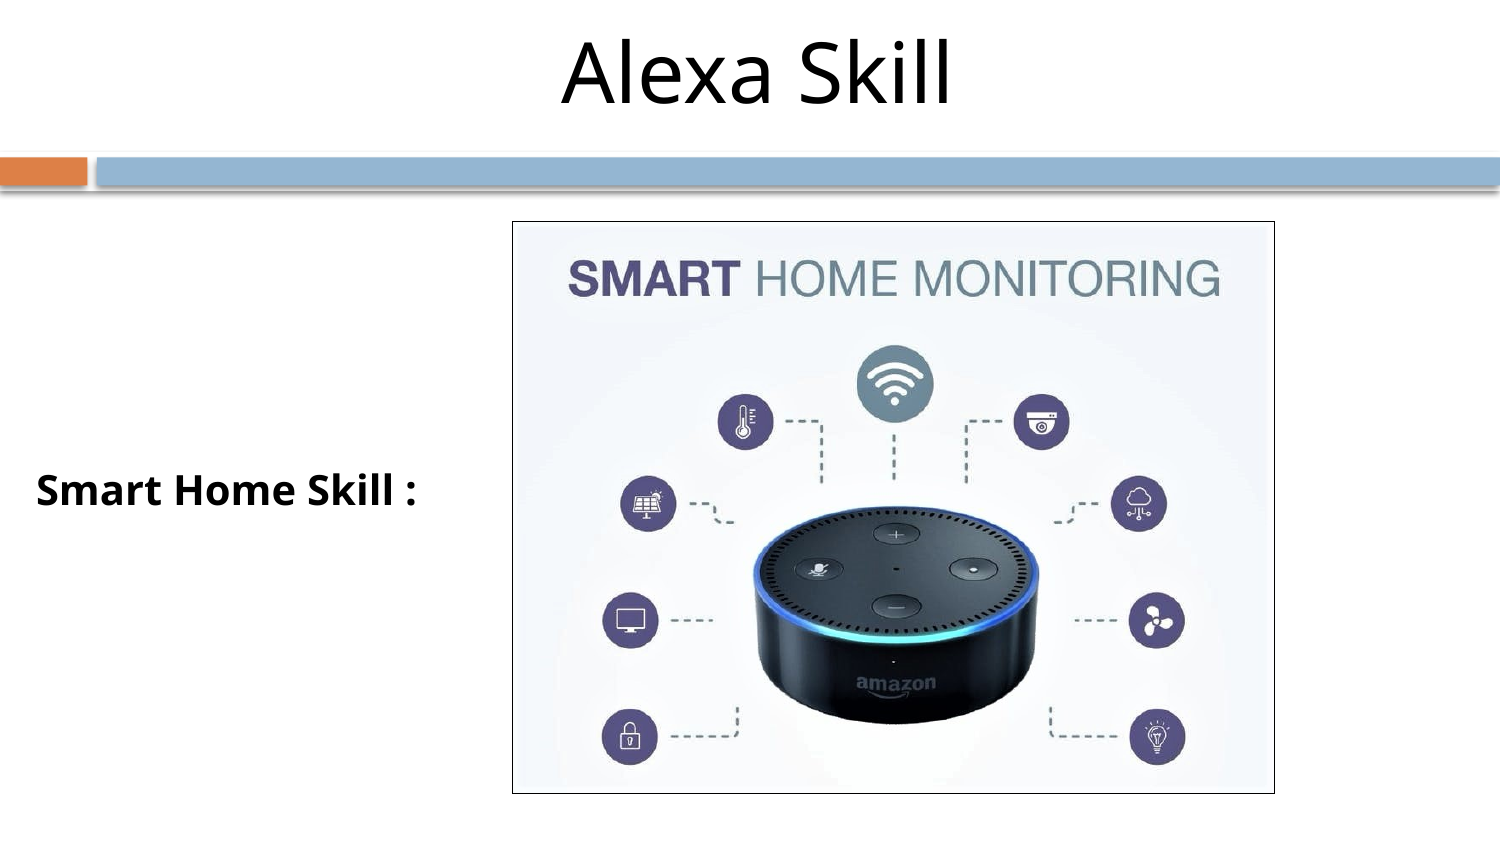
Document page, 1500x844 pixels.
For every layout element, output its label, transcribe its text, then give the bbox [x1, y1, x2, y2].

text_box Smart Home Skill : [0, 456, 498, 521]
title Alexa Skill [525, 0, 988, 141]
picture [512, 221, 1276, 794]
